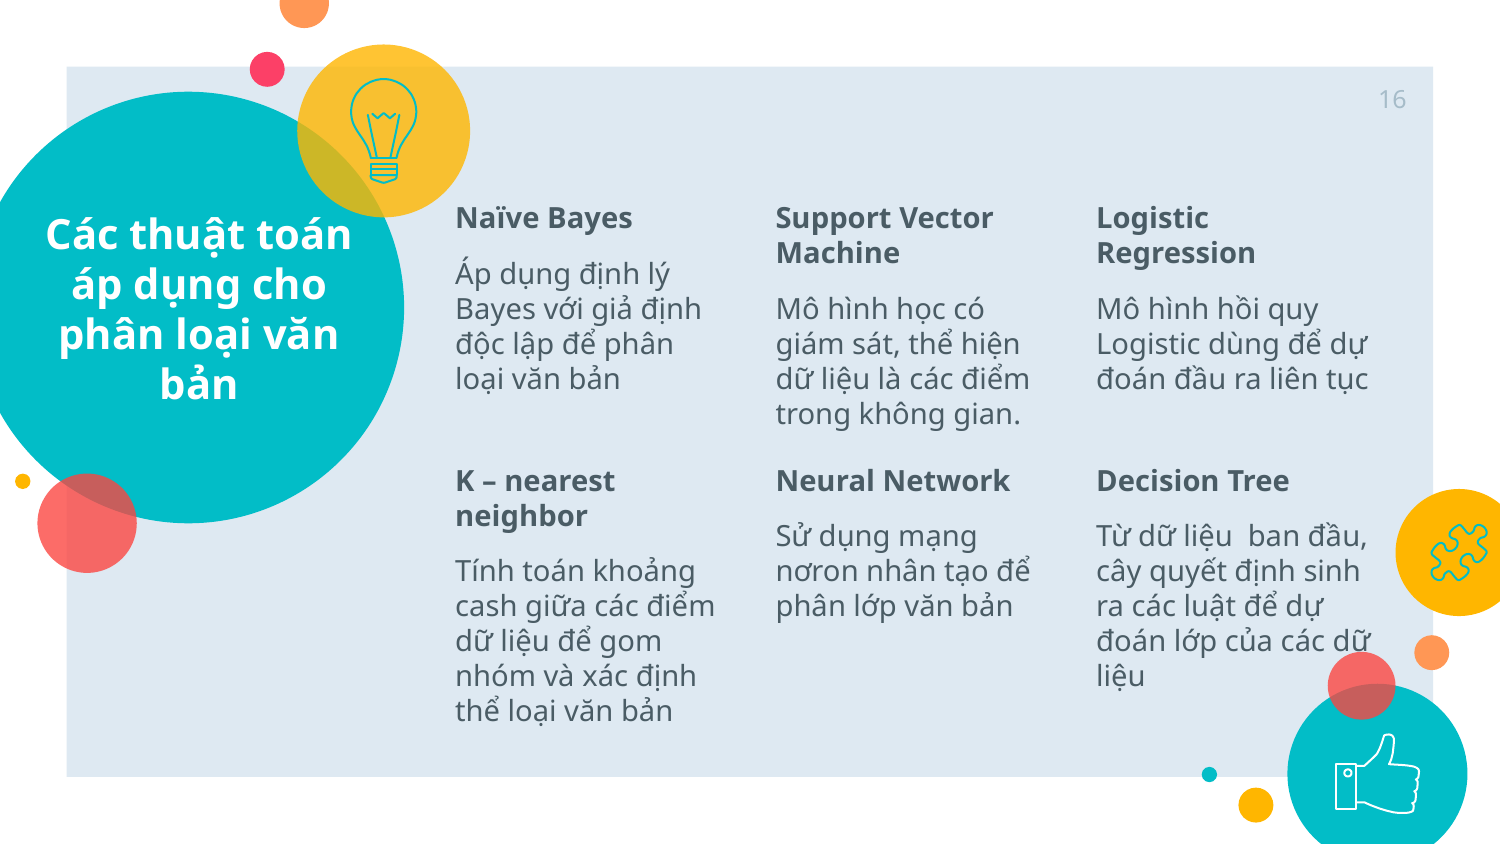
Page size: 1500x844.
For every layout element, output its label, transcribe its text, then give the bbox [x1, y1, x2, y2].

title Các thuật toán áp dụng cho phân loại văn bản [23, 91, 375, 524]
slide_number 16 [1331, 68, 1422, 134]
list Neural Network Sử dụng mạng nơron nhân tạo để phân lớp văn bản [760, 446, 1066, 718]
list Naïve Bayes Áp dụng định lý Bayes với giả định độc lập để phân loại văn bản [440, 184, 745, 446]
list Logistic Regression Mô hình hồi quy Logistic dùng để dự đoán đầu ra liên tục [1081, 184, 1387, 446]
list Decision Tree Từ dữ liệu ban đầu, cây quyết định sinh ra các luật để dự đoán lớp của các dữ liệu [1081, 446, 1387, 718]
list Support Vector Machine Mô hình học có giám sát, thể hiện dữ liệu là các điểm trong không gian. [760, 184, 1066, 446]
list K – nearest neighbor Tính toán khoảng cash giữa các điểm dữ liệu để gom nhóm và xác định thể loại văn bản [440, 446, 745, 718]
